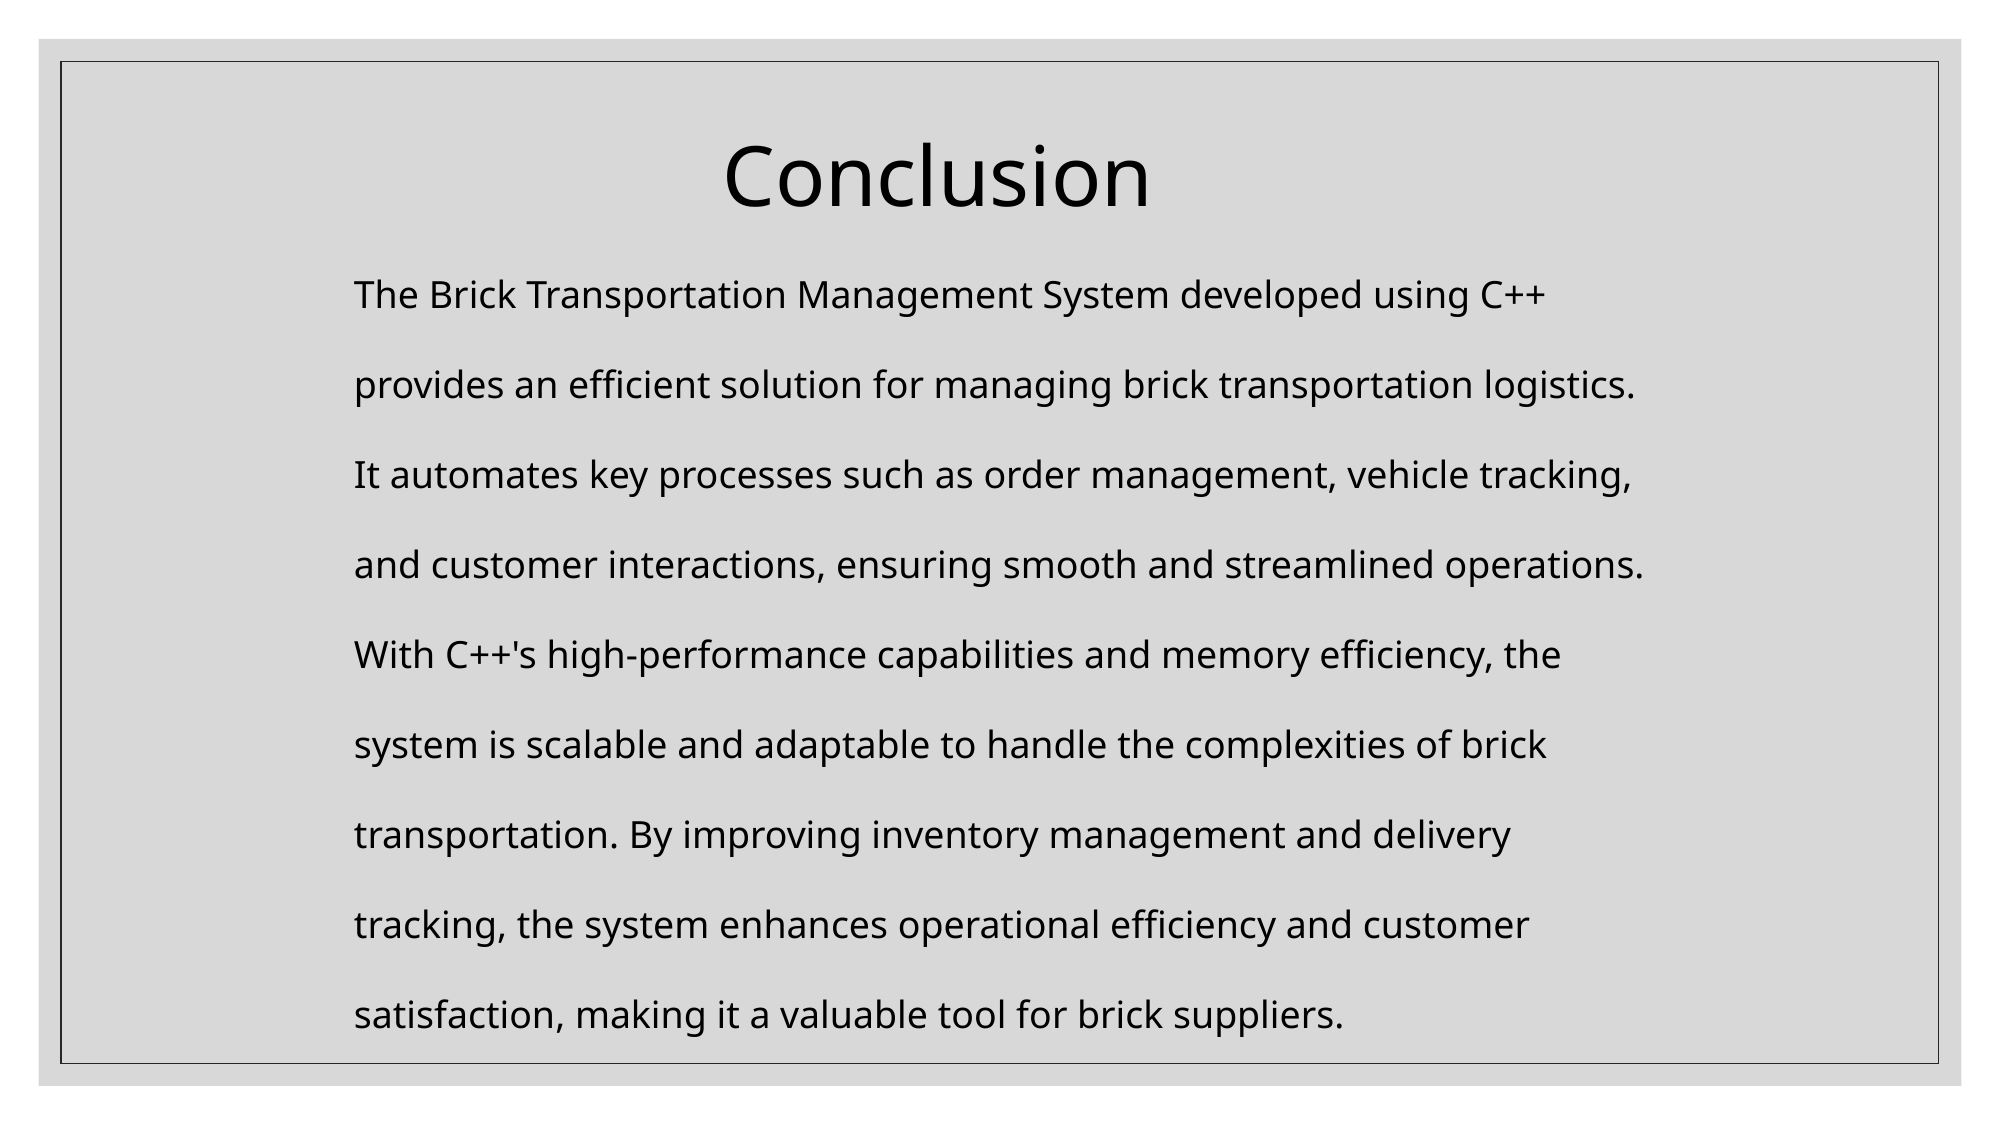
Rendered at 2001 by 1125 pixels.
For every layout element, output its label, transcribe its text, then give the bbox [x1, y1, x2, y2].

text_box Conclusion [503, 115, 1373, 173]
text_box The Brick Transportation Management System developed using C++ provides an efficient solution for managing brick transportation logistics. It automates key processes such as order management, vehicle tracking, and customer interactions, ensuring smooth and streamlined operations. With C++'s high-performance capabilities and memory efficiency, the system is scalable and adaptable to handle the complexities of brick transportation. By improving inventory management and delivery tracking, the system enhances operational efficiency and customer satisfaction, making it a valuable tool for brick suppliers. [339, 173, 1661, 1089]
